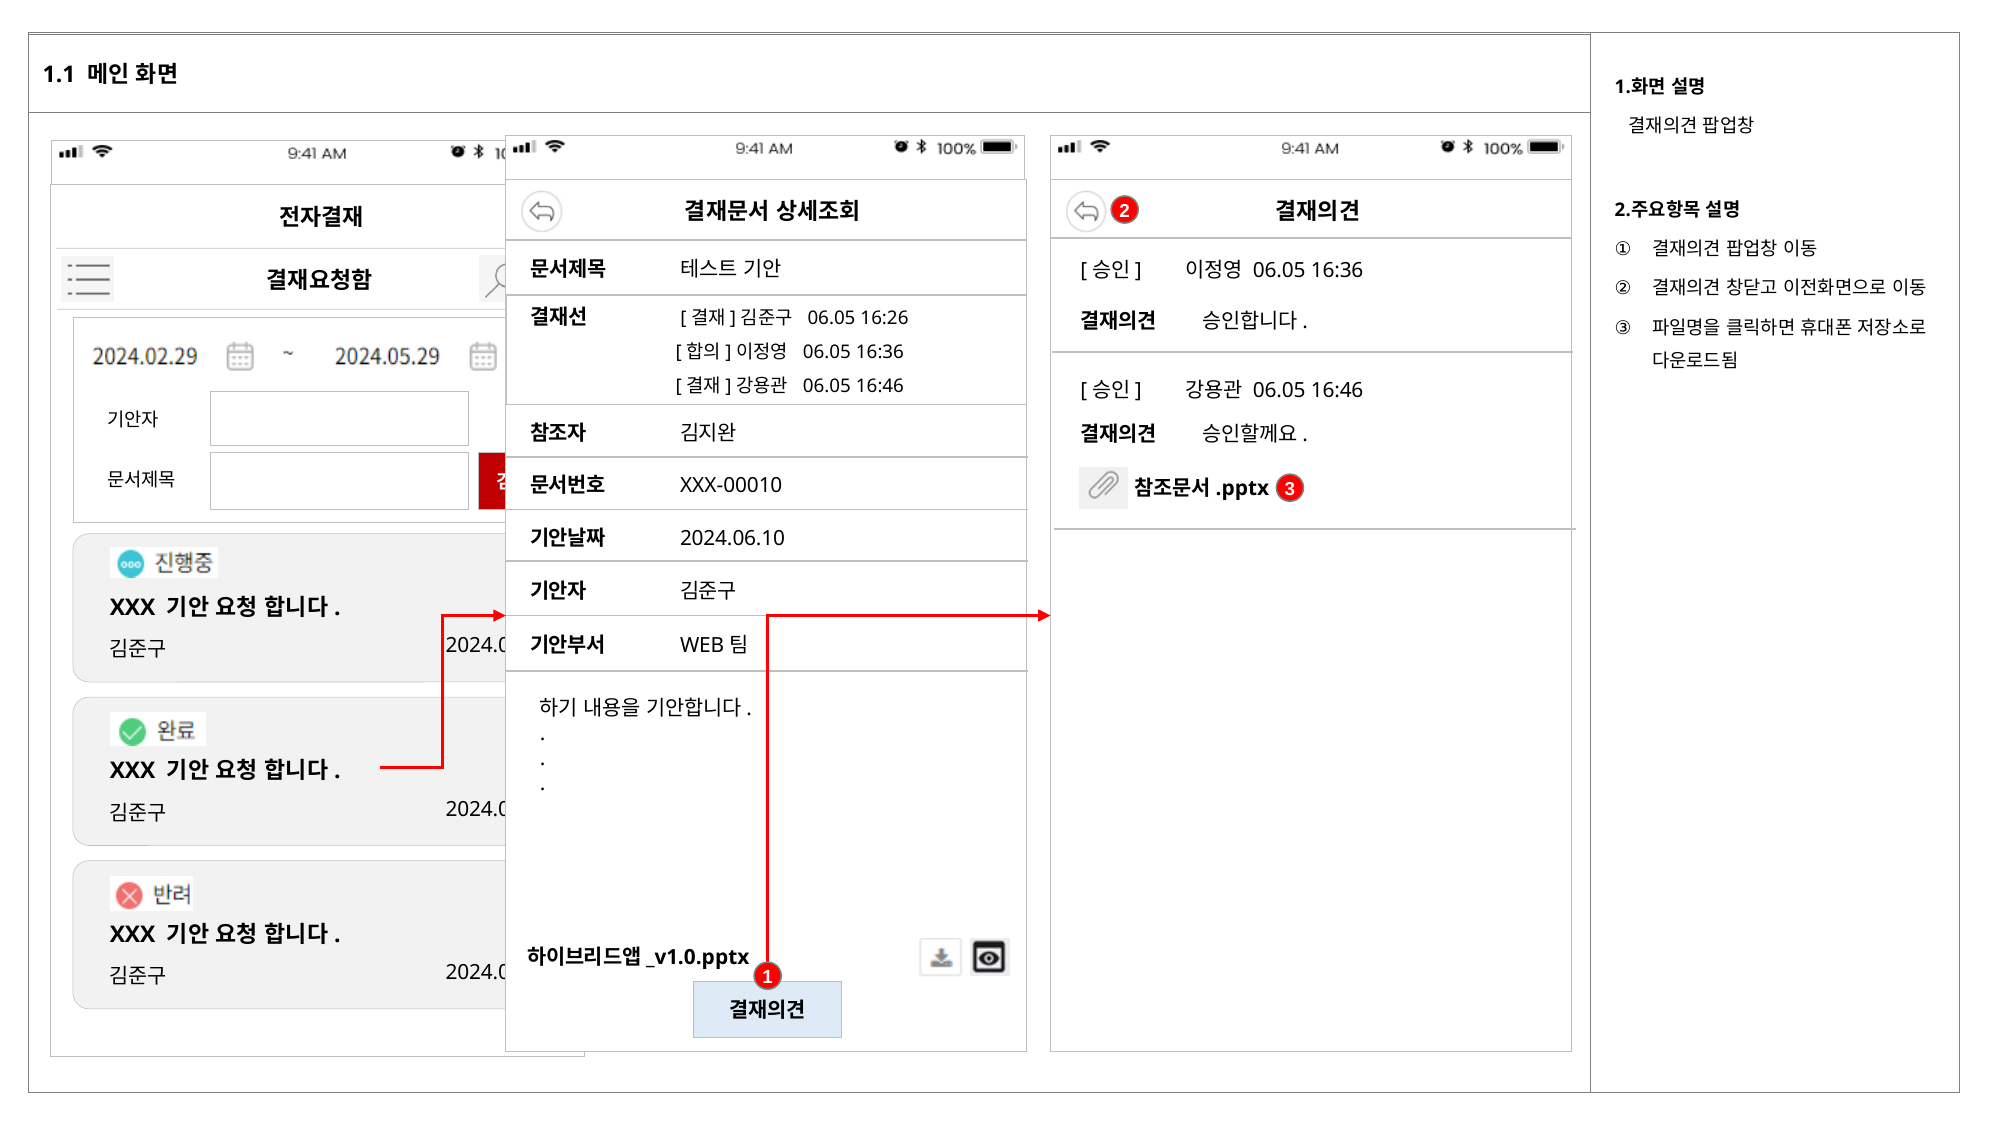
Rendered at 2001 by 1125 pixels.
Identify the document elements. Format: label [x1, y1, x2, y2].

picture [110, 712, 206, 746]
picture [970, 938, 1010, 977]
picture [110, 547, 218, 578]
picture [110, 876, 193, 911]
picture [1079, 467, 1128, 509]
picture [1064, 189, 1110, 235]
text_box [27, 32, 1960, 1093]
picture [916, 938, 968, 982]
picture [479, 255, 505, 302]
picture [519, 189, 566, 235]
picture [77, 326, 505, 379]
